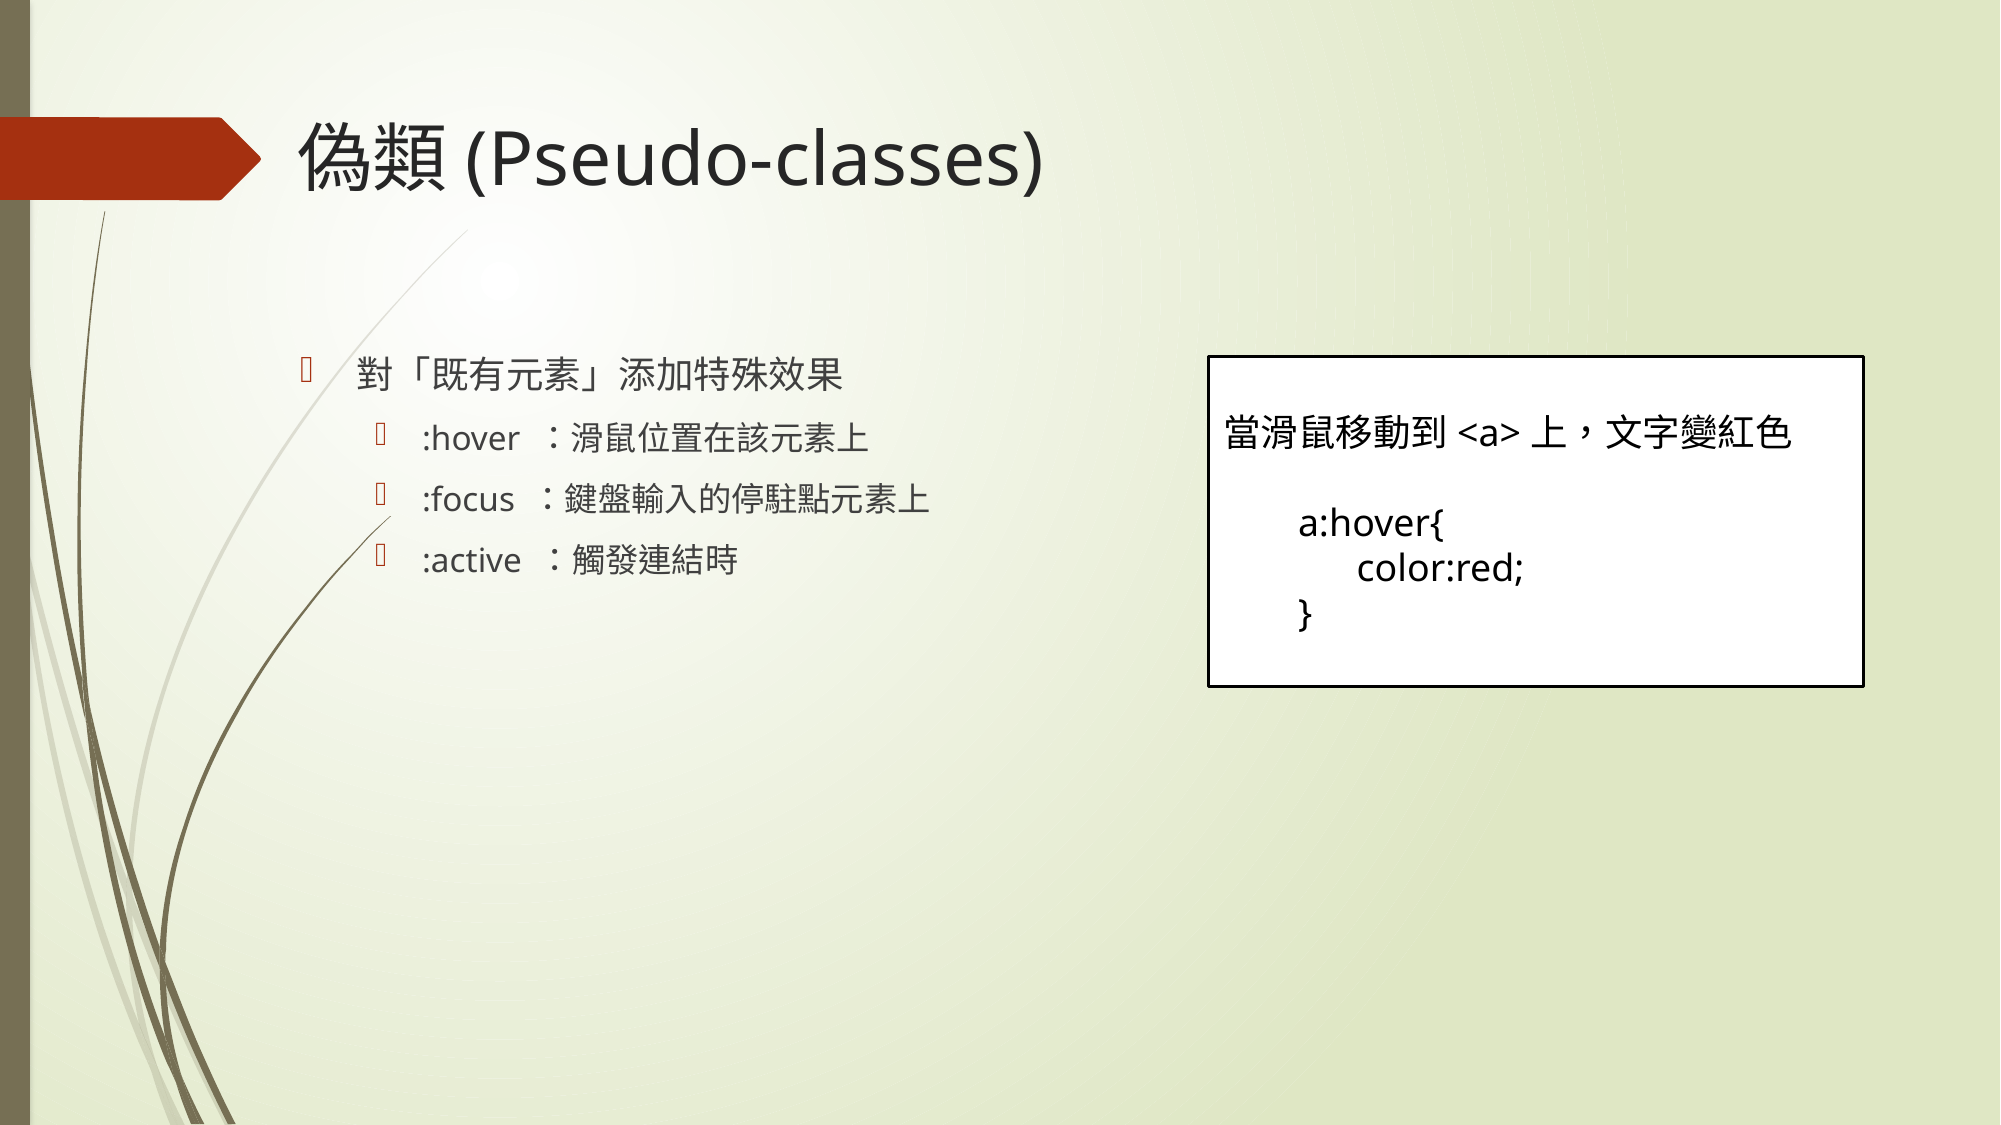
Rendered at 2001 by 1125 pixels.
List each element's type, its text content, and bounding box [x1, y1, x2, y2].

title 偽類(Pseudo-classes) [282, 102, 1745, 313]
list 對「既有元素」添加特殊效果 :hover ：滑鼠位置在該元素上 :focus ：鍵盤輸入的停駐點元素上 :active ：觸發連結時 [285, 343, 1748, 964]
text_box 當滑鼠移動到<a>上，文字變紅色 a:hover{ color:red; } [1207, 355, 1865, 688]
